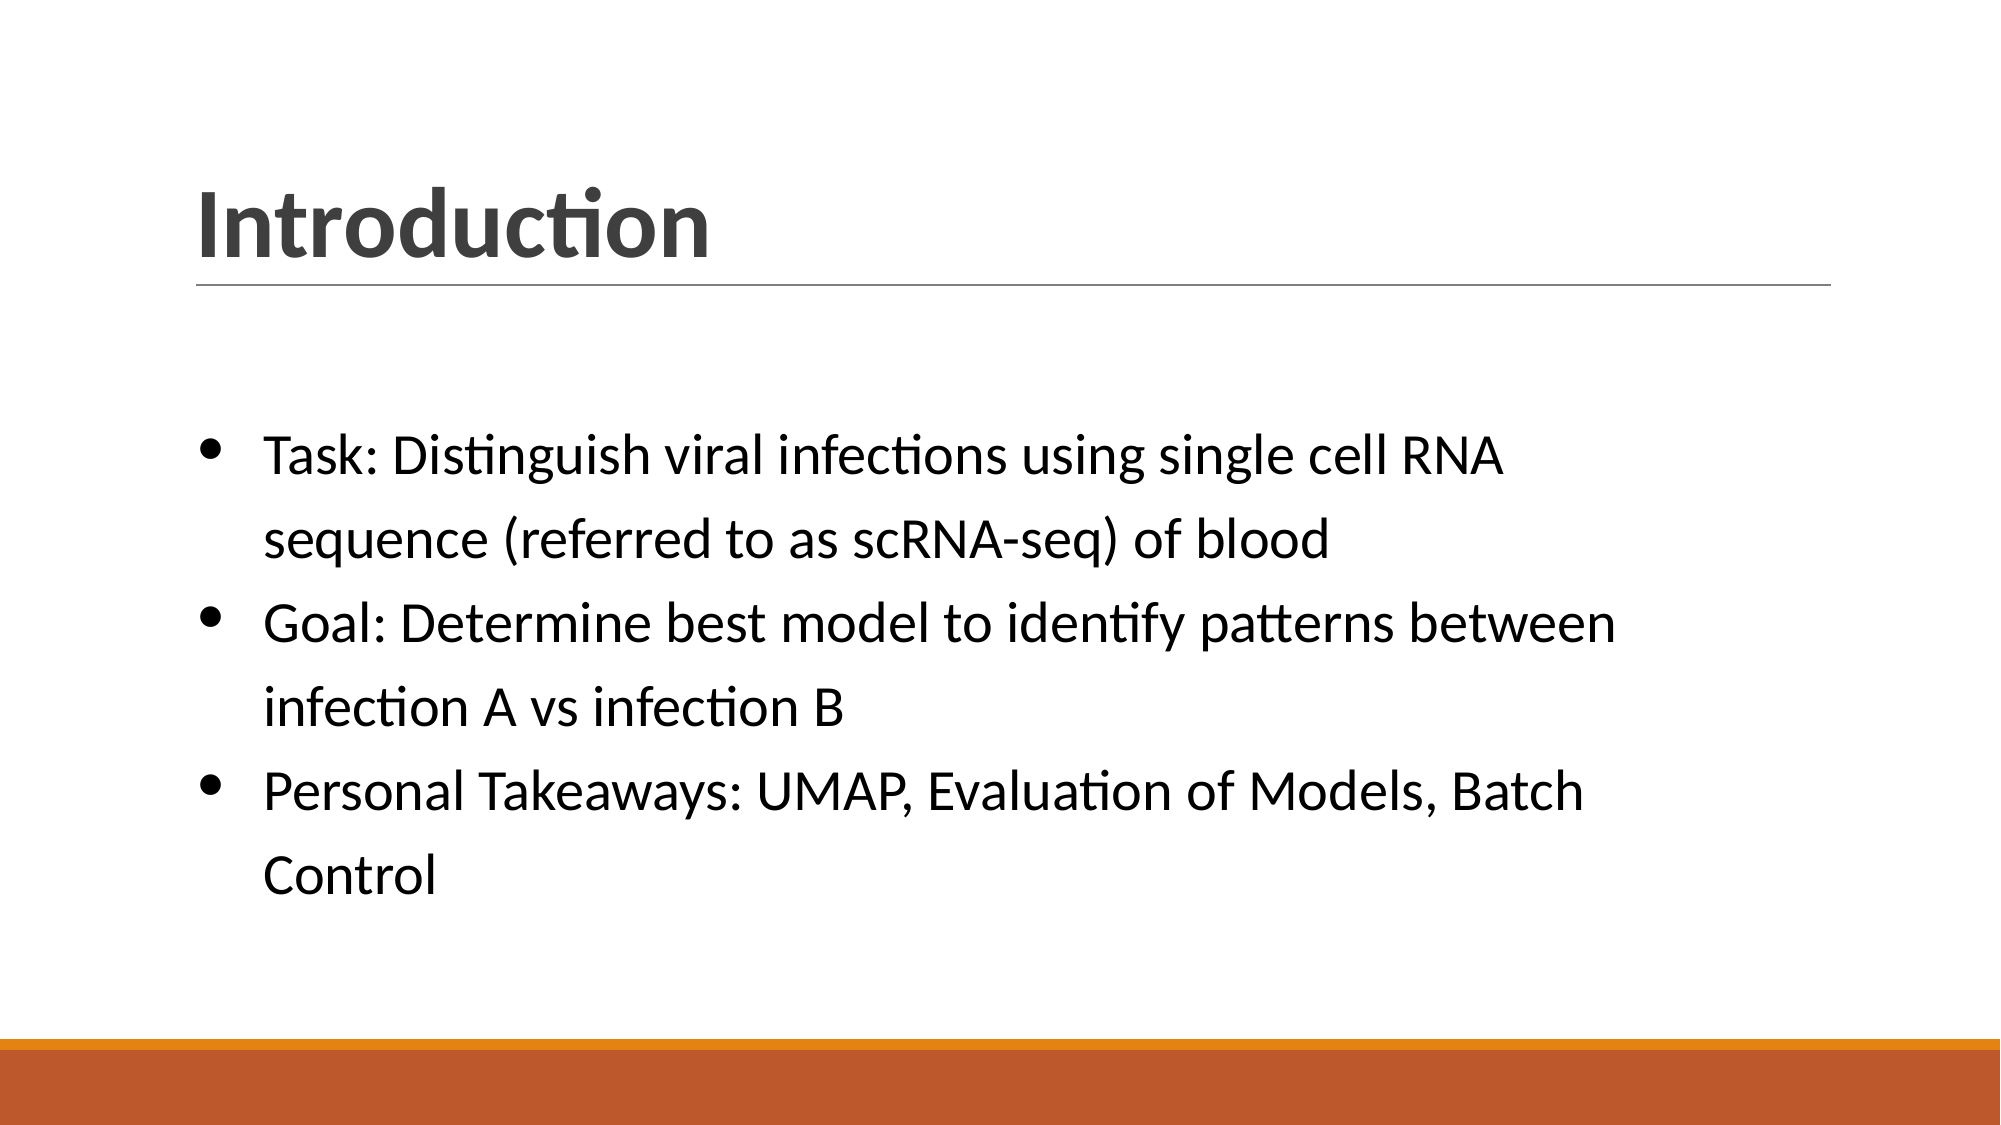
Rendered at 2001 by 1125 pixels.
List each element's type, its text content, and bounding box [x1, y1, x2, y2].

title Introduction [180, 47, 1830, 285]
text_box Task: Distinguish viral infections using single cell RNA sequence (referred to as scRNA-seq) of blood Goal: Determine best model to identify patterns between infection A vs infection B Personal Takeaways: UMAP, Evaluation of Models, Batch Control [180, 393, 1747, 915]
